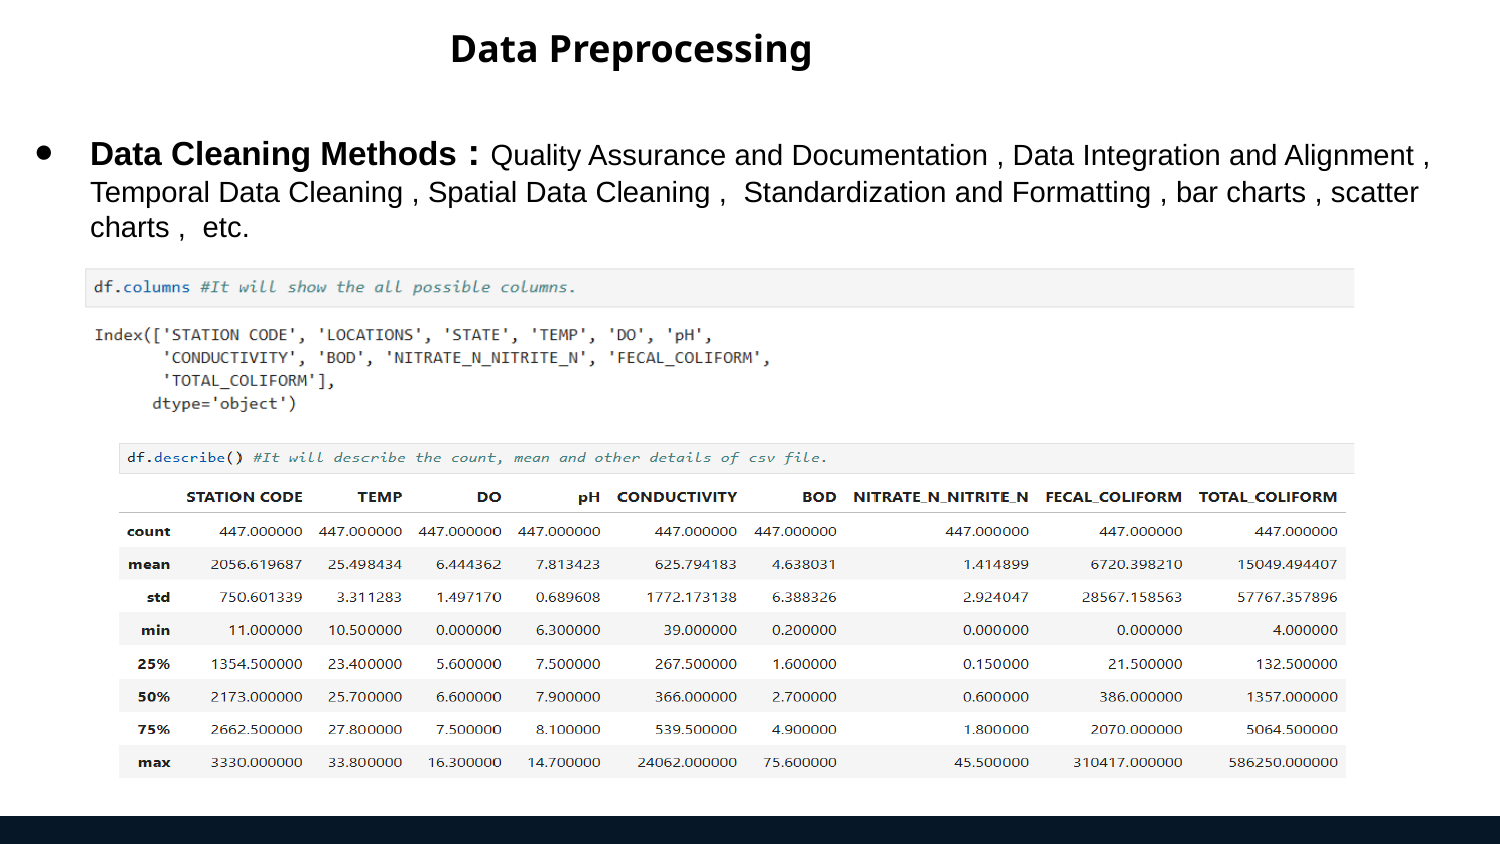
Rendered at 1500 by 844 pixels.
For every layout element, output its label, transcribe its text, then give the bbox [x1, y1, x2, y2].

text_box [0, 816, 1500, 844]
text_box Data Preprocessing [434, 10, 868, 88]
text_box Data Cleaning Methods : Quality Assurance and Documentation , Data Integration and Alignment , Temporal Data Cleaning , Spatial Data Cleaning , Standardization and Formatting , bar charts , scatter charts , etc. [0, 113, 1500, 816]
picture [83, 264, 1355, 798]
